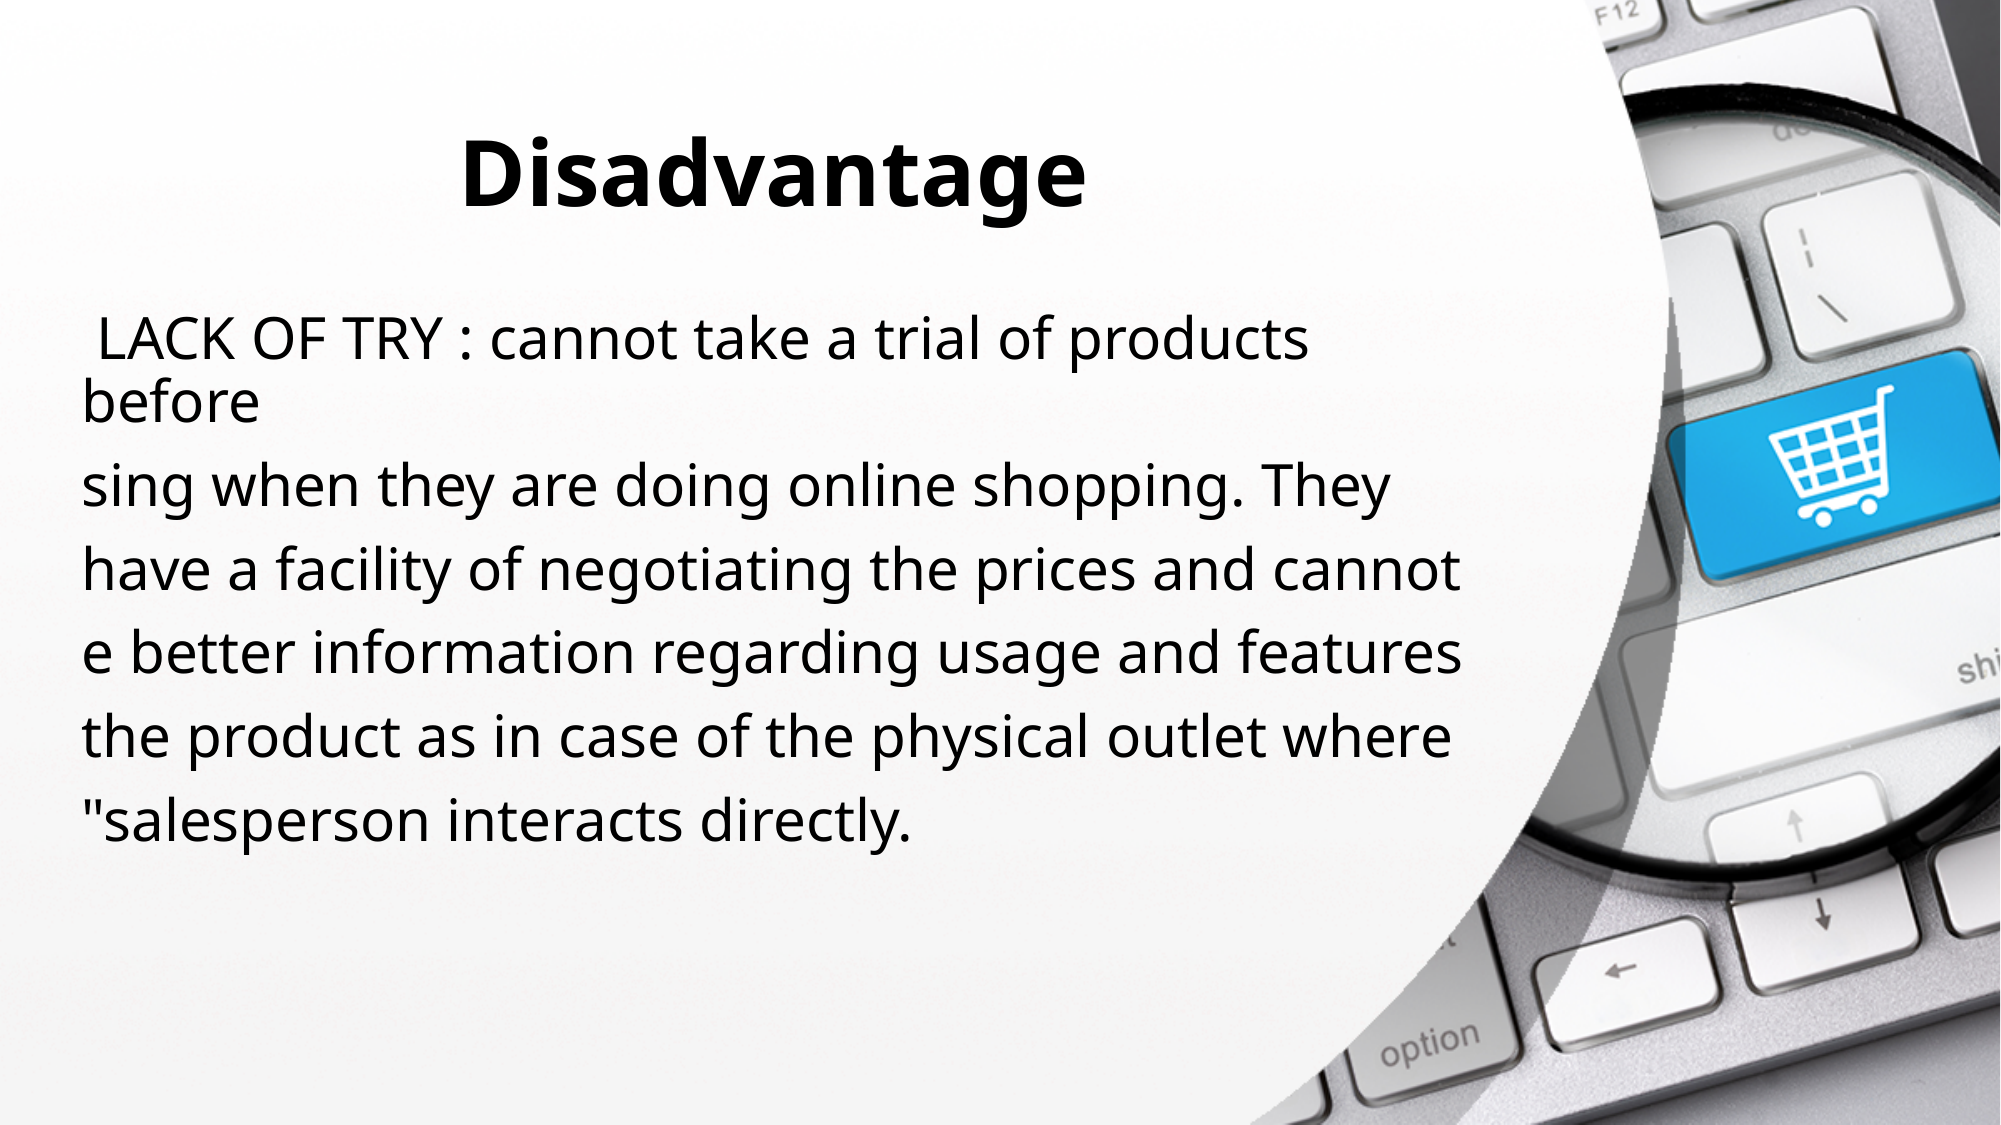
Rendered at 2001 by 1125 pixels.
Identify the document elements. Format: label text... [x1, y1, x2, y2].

picture [0, 0, 2001, 1125]
list LACK OF TRY : cannot take a trial of products before sing when they are doing online shopping. They have a facility of negotiating the prices and cannot e better information regarding usage and features the product as in case of the physical outlet where "salesperson interacts directly. [66, 302, 1482, 1022]
title Disadvantage [66, 68, 1482, 286]
